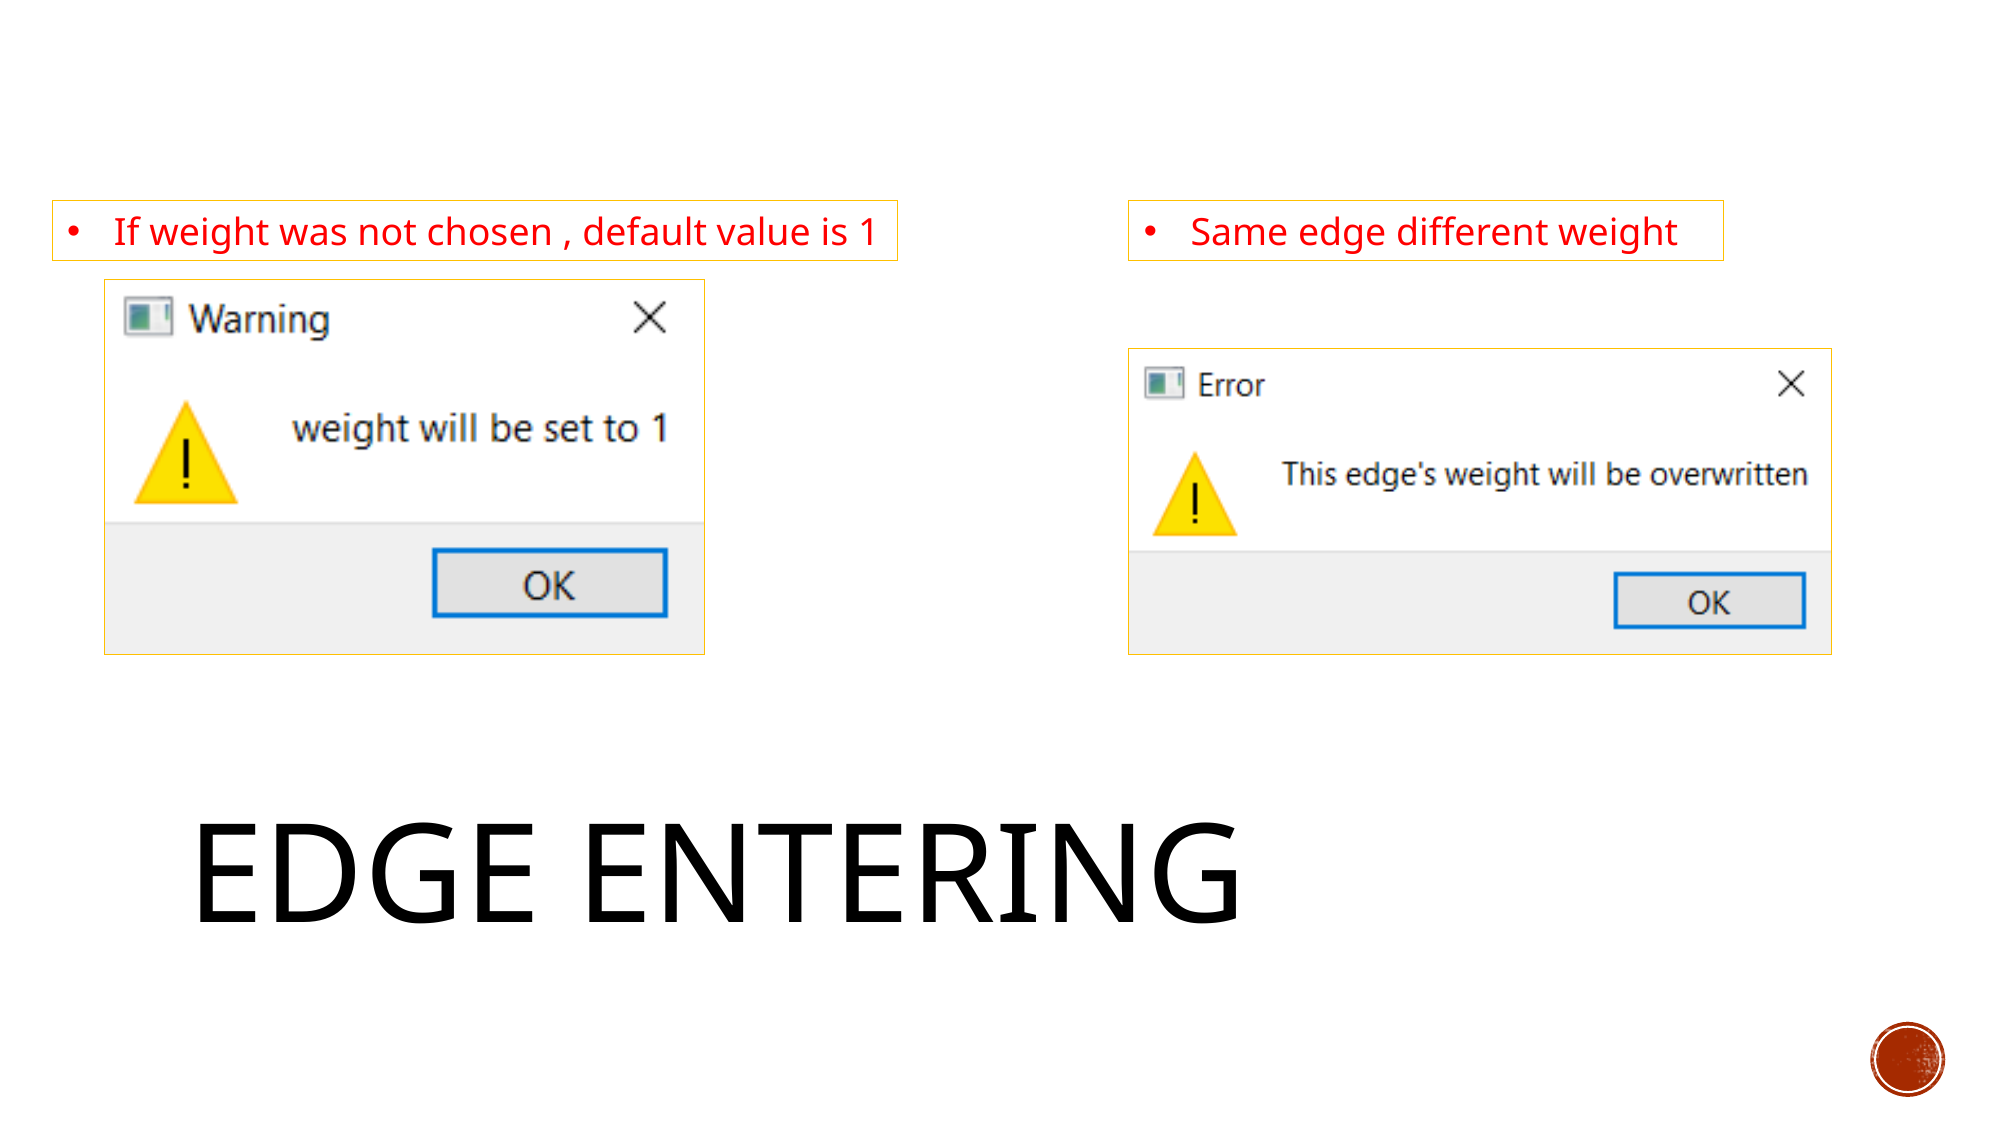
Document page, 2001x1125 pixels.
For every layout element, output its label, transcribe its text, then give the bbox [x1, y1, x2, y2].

picture [1129, 349, 1831, 654]
text_box If weight was not chosen , default value is 1 [52, 200, 898, 261]
picture [105, 280, 704, 654]
text_box Same edge different weight [1128, 200, 1724, 261]
title Edge entering [172, 714, 1663, 956]
